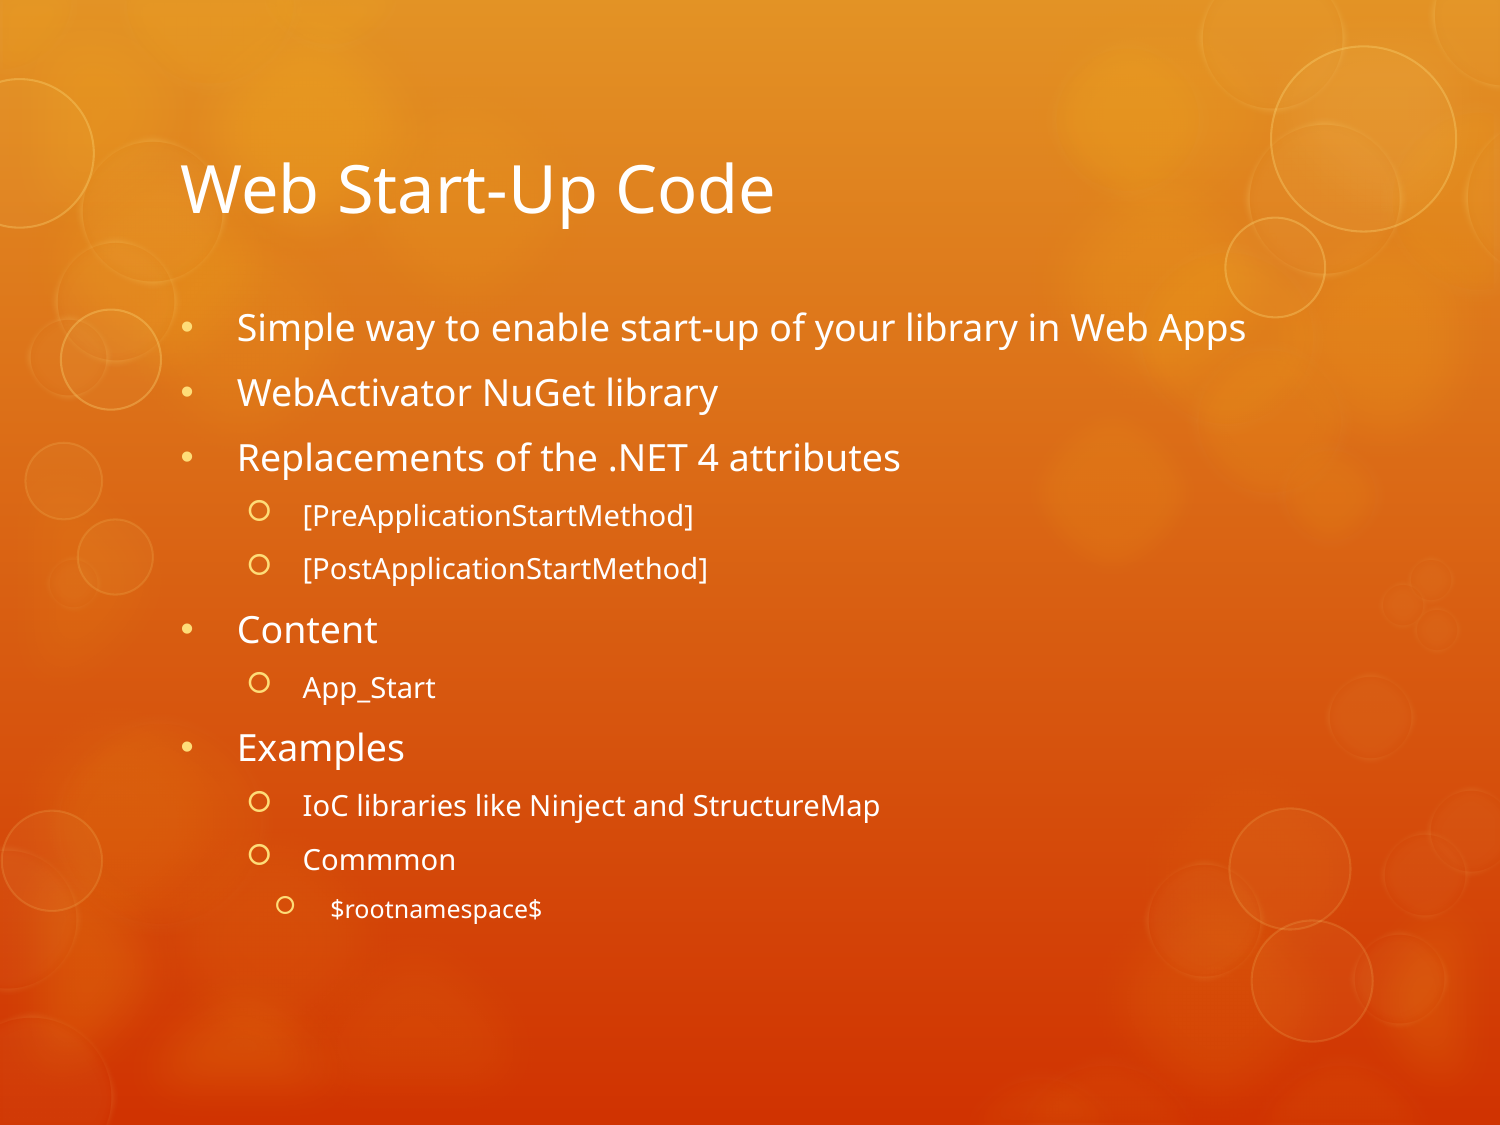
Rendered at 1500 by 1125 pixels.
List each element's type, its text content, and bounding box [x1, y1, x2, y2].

title Web Start-Up Code [165, 110, 1335, 263]
list Simple way to enable start-up of your library in Web Apps WebActivator NuGet library Replacements of the .NET 4 attributes [PreApplicationStartMethod] [PostApplicationStartMethod] Content App_Start Examples IoC libraries like Ninject and StructureMap Commmon $rootnamespace$ [165, 296, 1335, 962]
